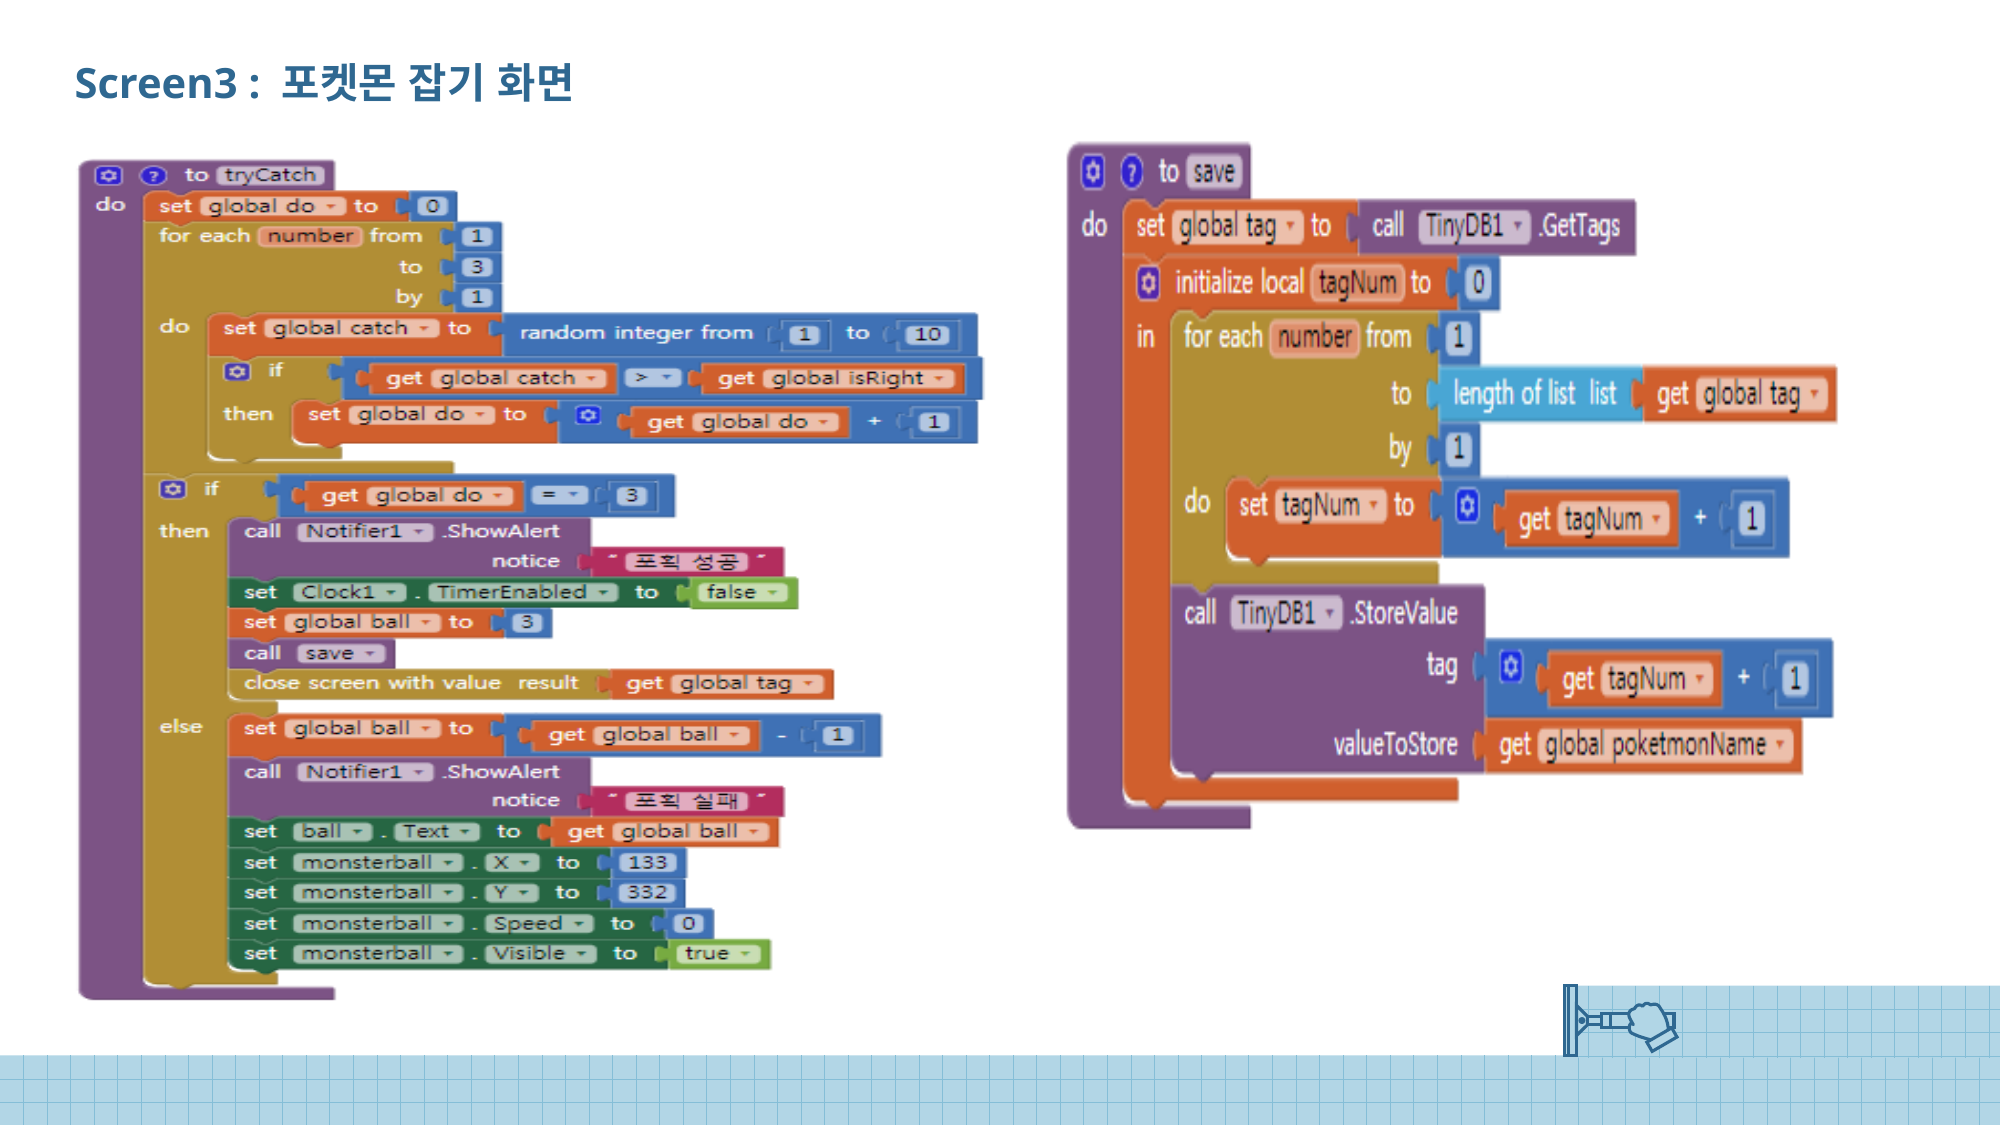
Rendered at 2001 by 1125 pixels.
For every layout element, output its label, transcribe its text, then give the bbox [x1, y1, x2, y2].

text_box Screen3 : 포켓몬 잡기 화면 [59, 23, 1018, 114]
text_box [0, 985, 2000, 1125]
picture [1031, 120, 1884, 921]
picture [55, 150, 1014, 1019]
